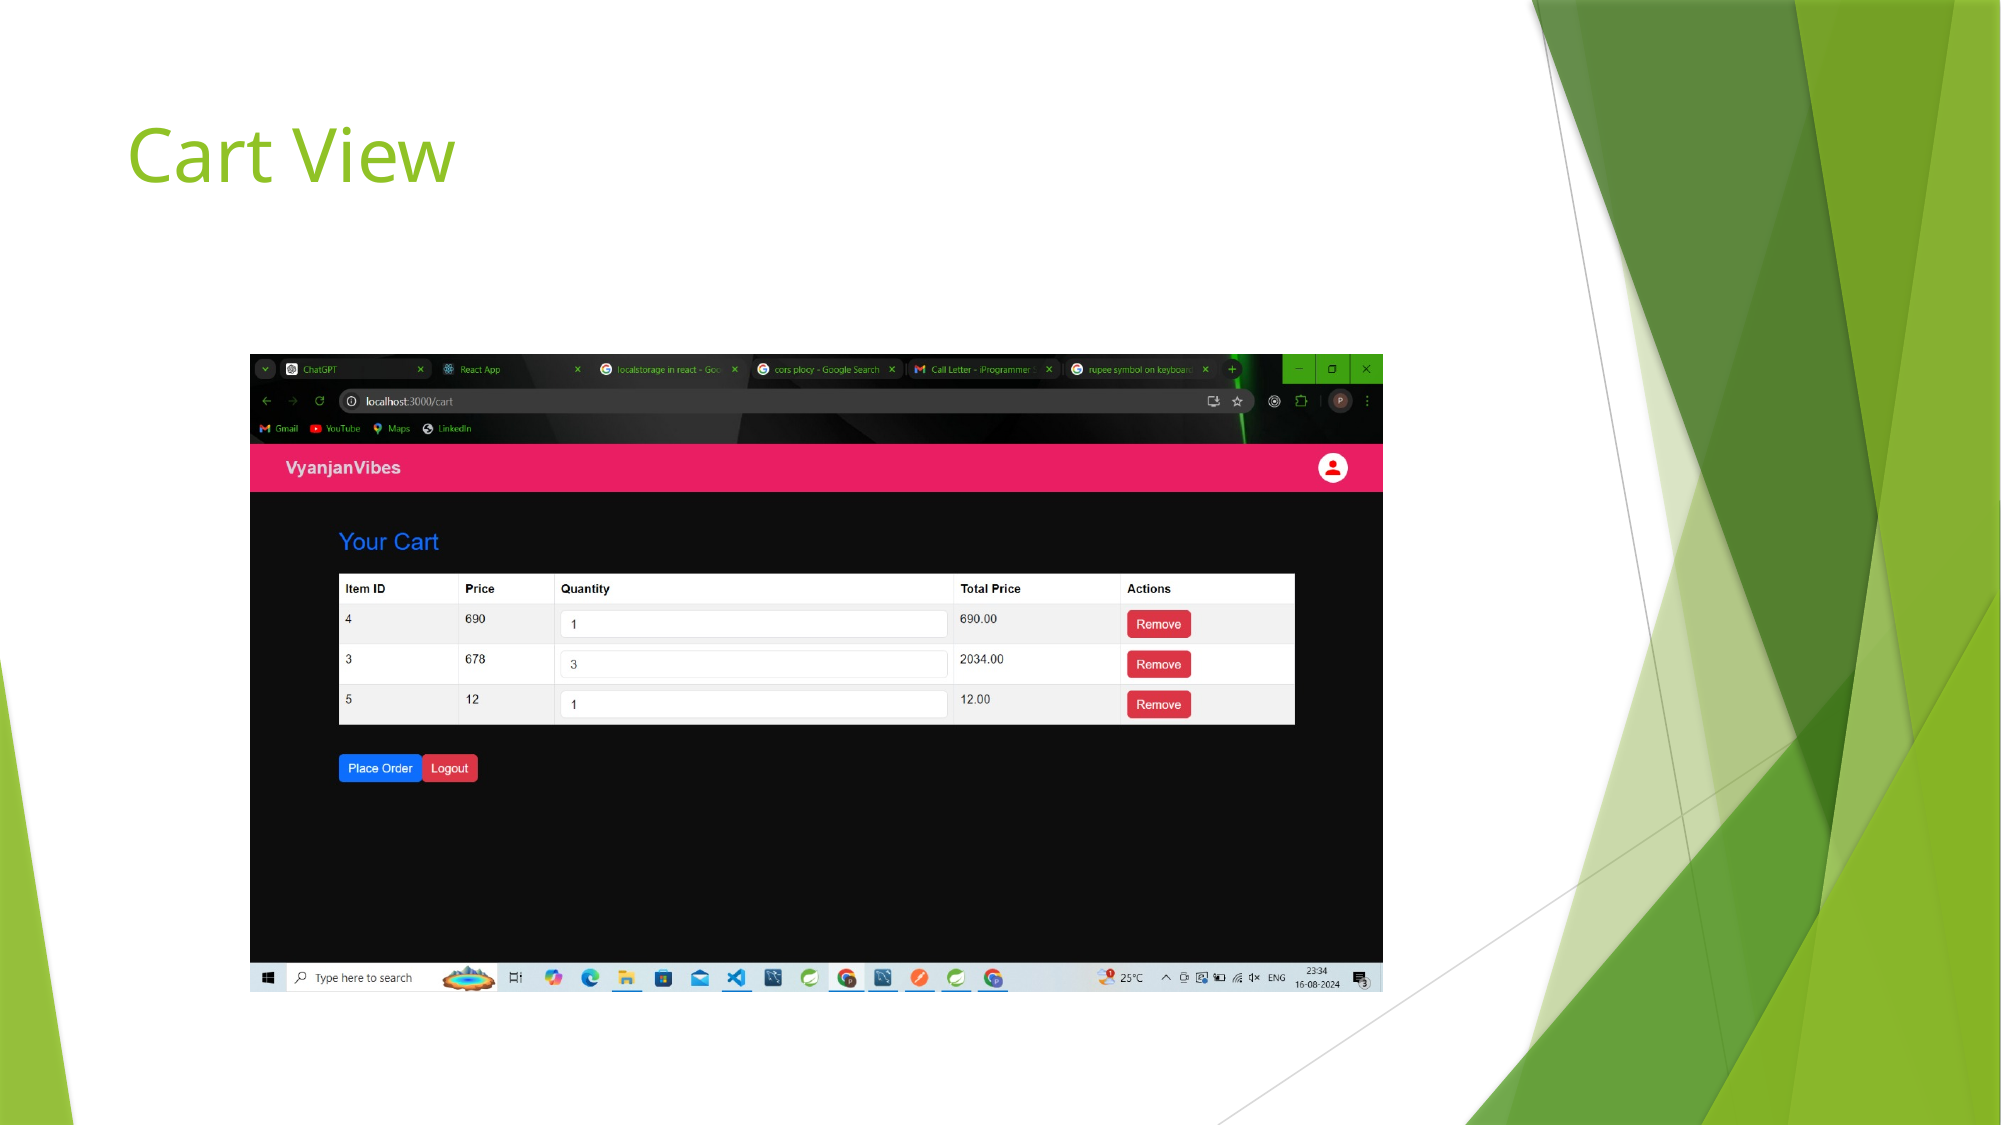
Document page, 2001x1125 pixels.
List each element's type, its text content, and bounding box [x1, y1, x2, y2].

title Cart View [111, 99, 1522, 317]
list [249, 353, 1383, 992]
